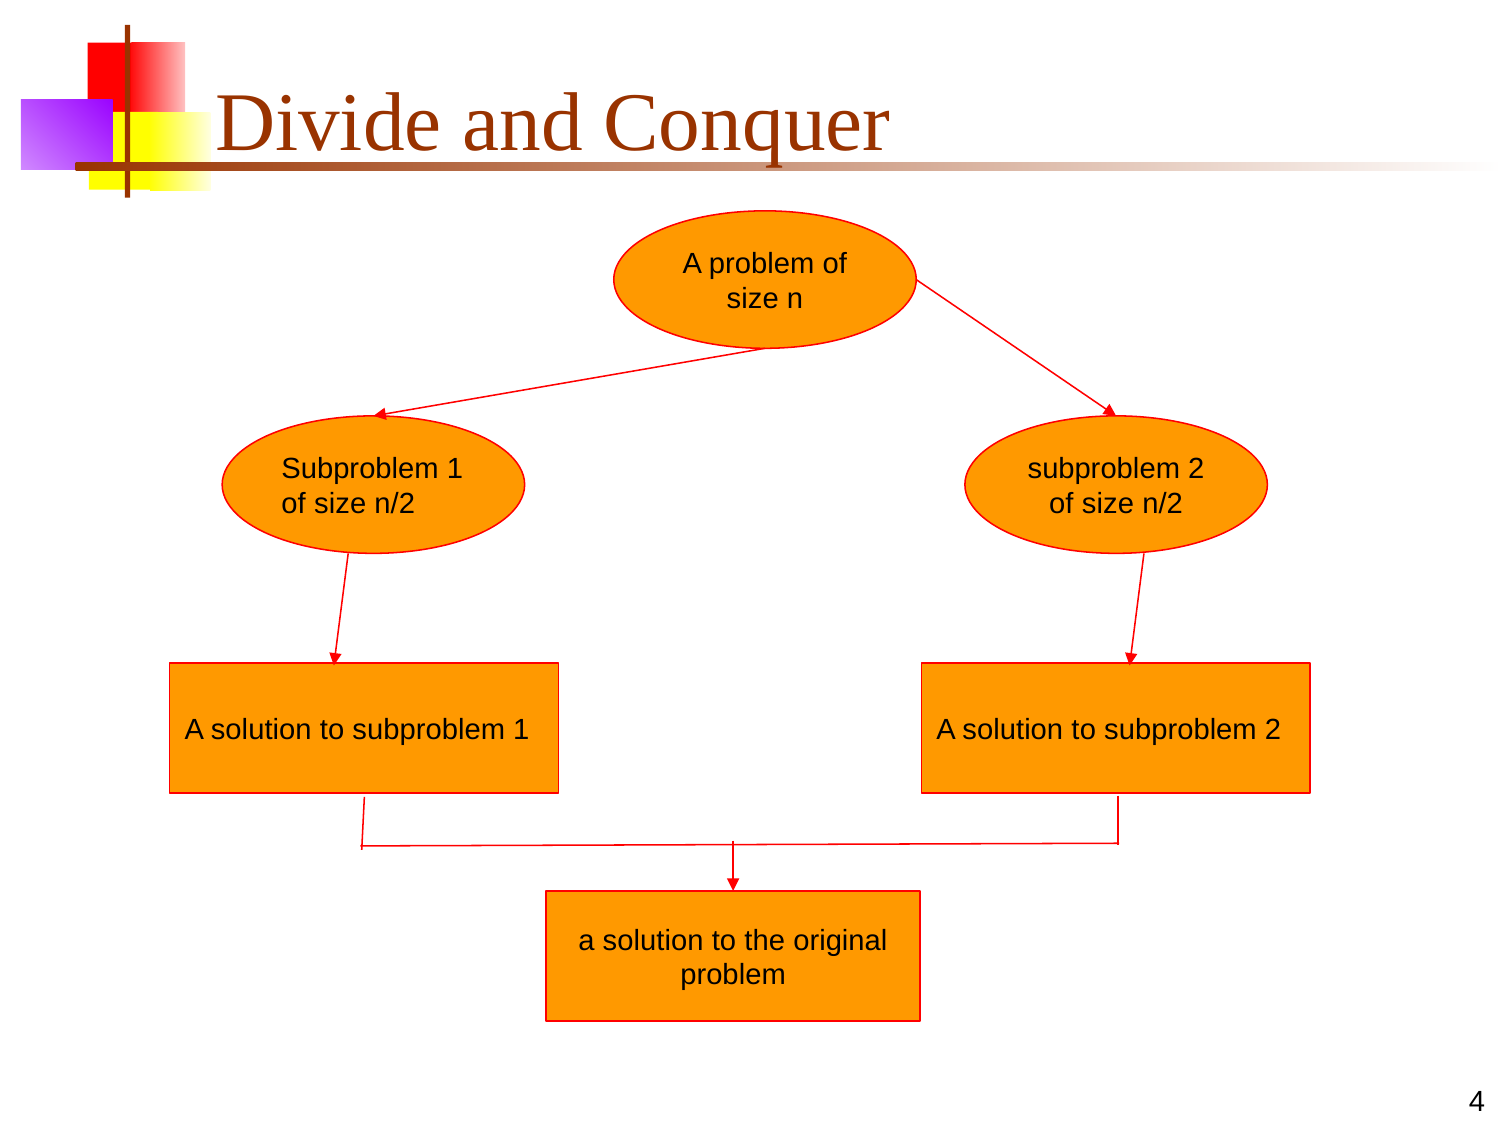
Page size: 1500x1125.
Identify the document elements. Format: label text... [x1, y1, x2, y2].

text_box A solution to subproblem 1 [169, 662, 559, 793]
text_box subproblem 2 of size n/2 [964, 415, 1268, 554]
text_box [1129, 553, 1145, 666]
text_box A solution to subproblem 2 [921, 662, 1311, 793]
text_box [736, 843, 1120, 847]
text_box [915, 279, 1117, 417]
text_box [360, 843, 731, 847]
text_box a solution to the original problem [546, 890, 921, 1021]
title Divide and Conquer [200, 37, 1479, 175]
text_box A problem of size n [613, 210, 917, 349]
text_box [373, 279, 614, 417]
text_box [333, 553, 349, 666]
text_box Subproblem 1 of size n/2 [222, 415, 525, 554]
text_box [361, 796, 365, 842]
slide_number ‹#› [1187, 1050, 1500, 1125]
